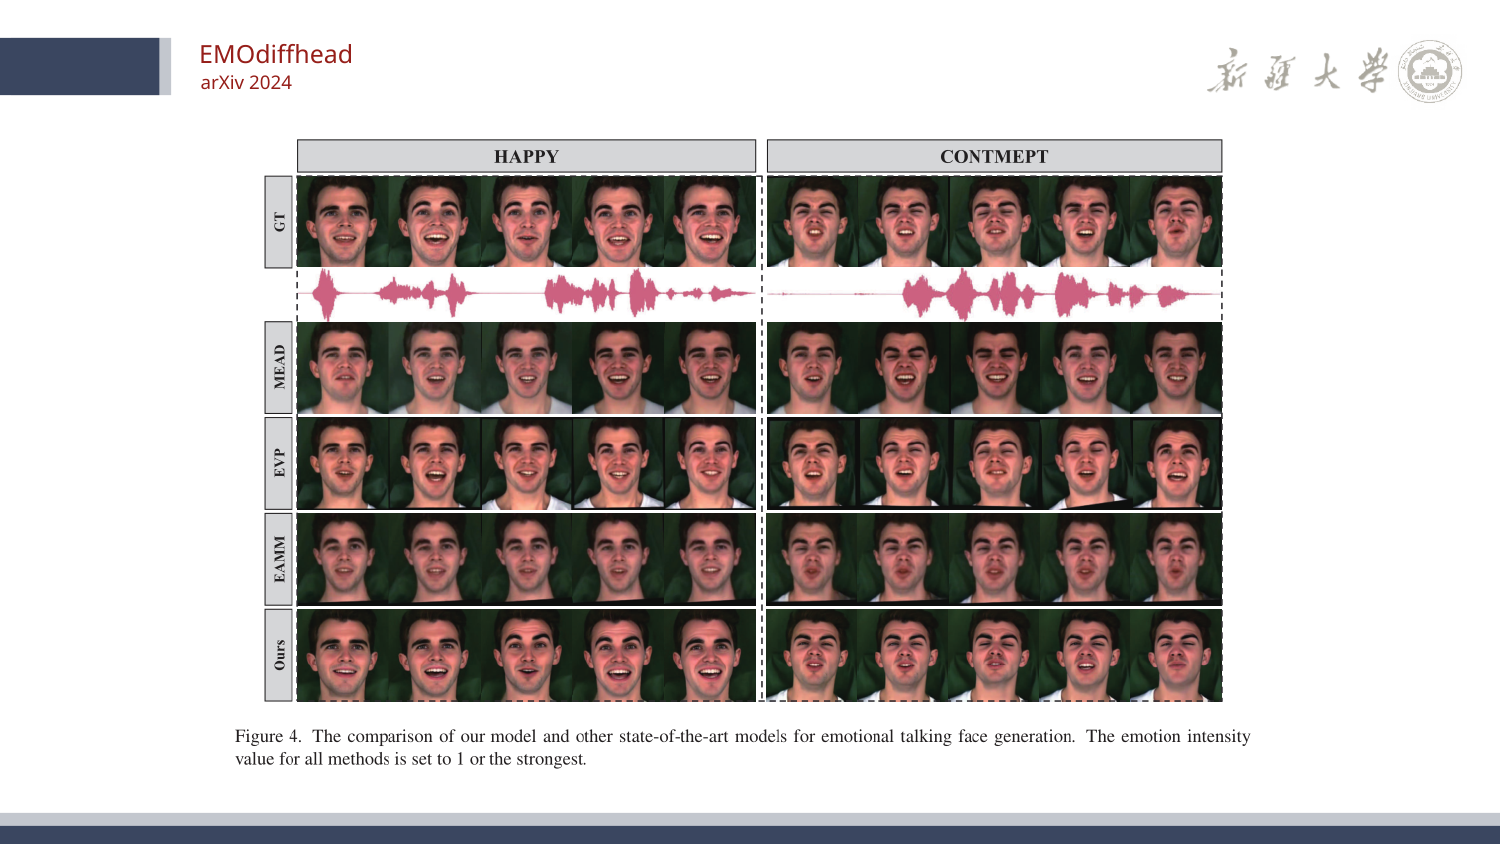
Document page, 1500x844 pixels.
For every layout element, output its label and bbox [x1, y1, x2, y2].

picture [194, 113, 1265, 775]
text_box [0, 33, 1500, 844]
